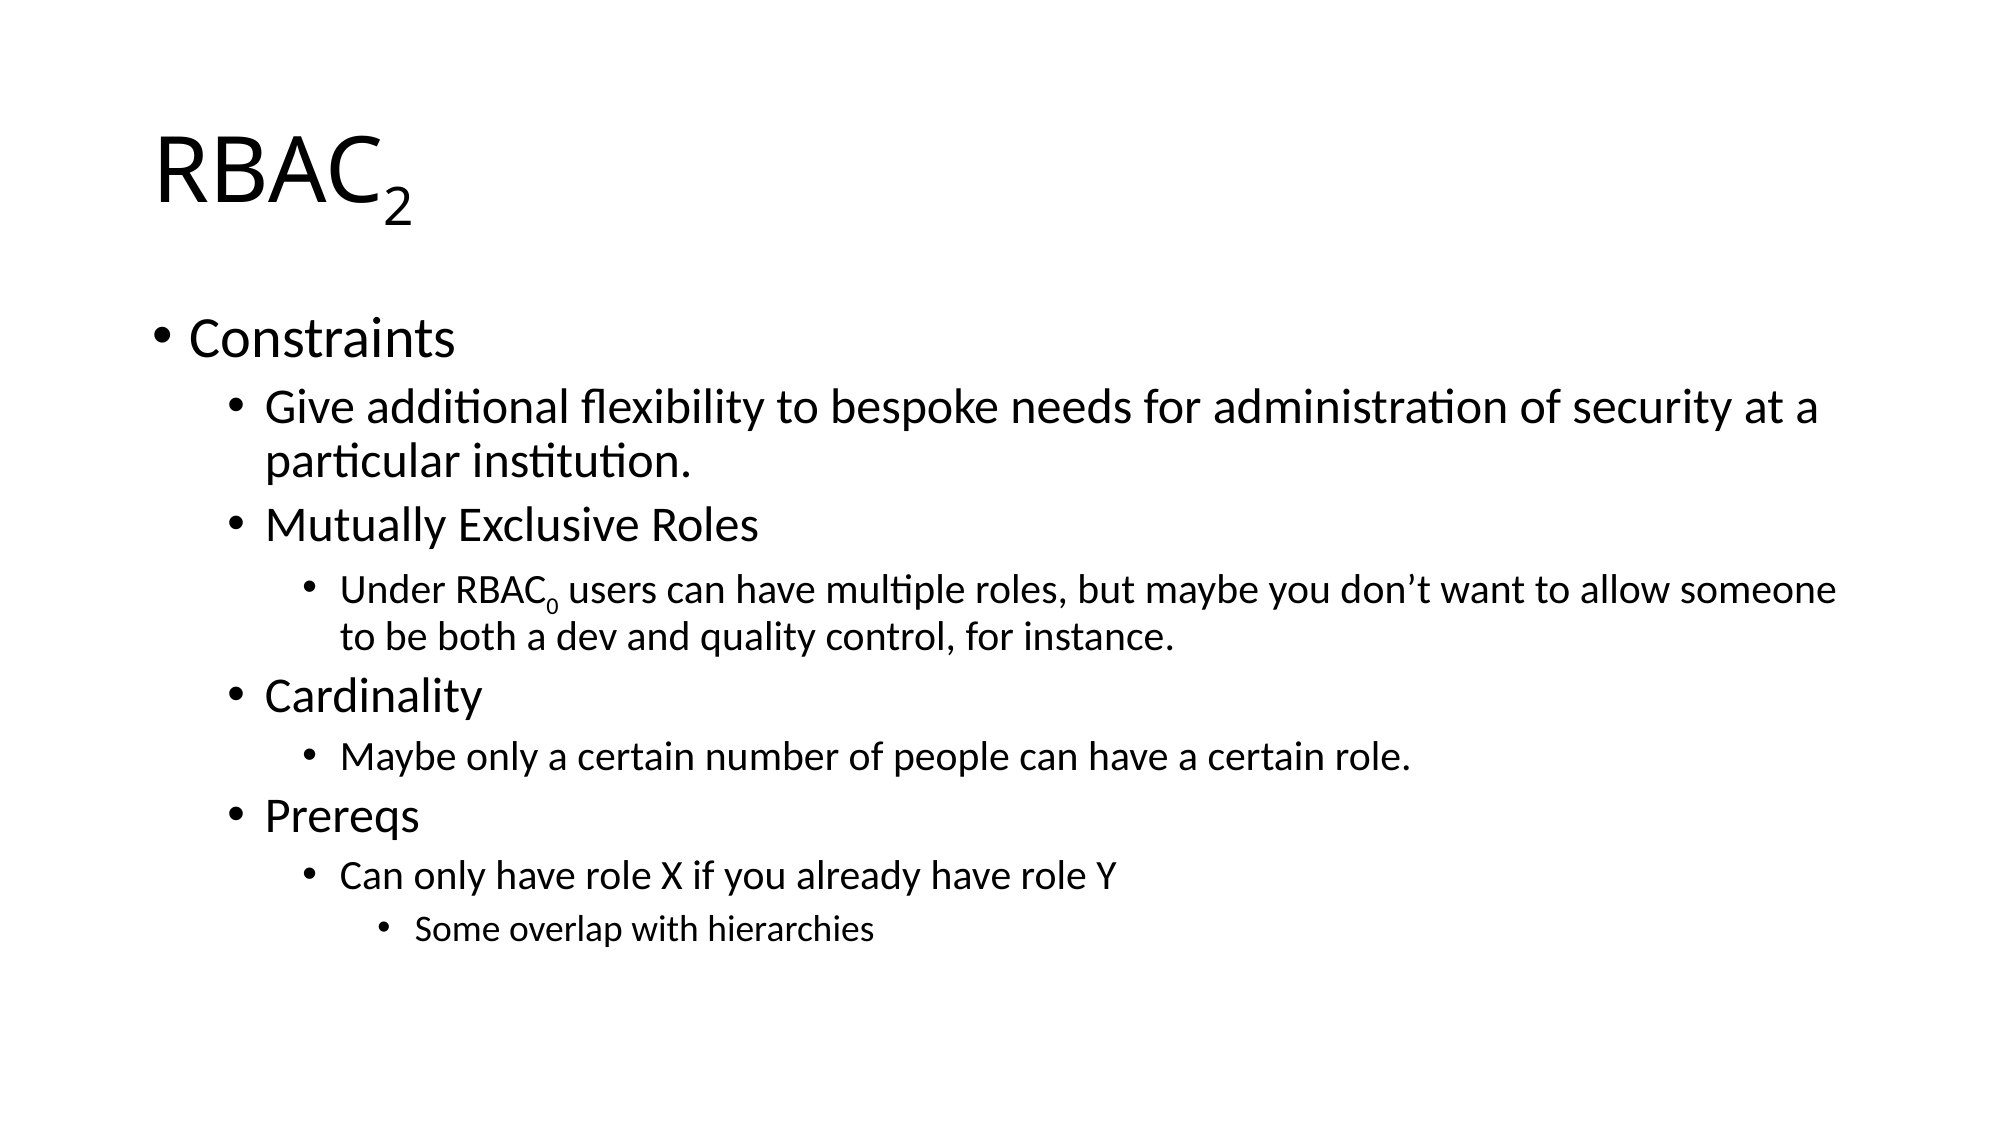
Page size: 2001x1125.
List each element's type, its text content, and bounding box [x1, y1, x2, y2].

title RBAC2 [137, 59, 1863, 278]
list Constraints Give additional flexibility to bespoke needs for administration of security at a particular institution. Mutually Exclusive Roles Under RBAC0 users can have multiple roles, but maybe you don’t want to allow someone to be both a dev and quality control, for instance. Cardinality Maybe only a certain number of people can have a certain role. Prereqs Can only have role X if you already have role Y Some overlap with hierarchies [137, 299, 1863, 1014]
